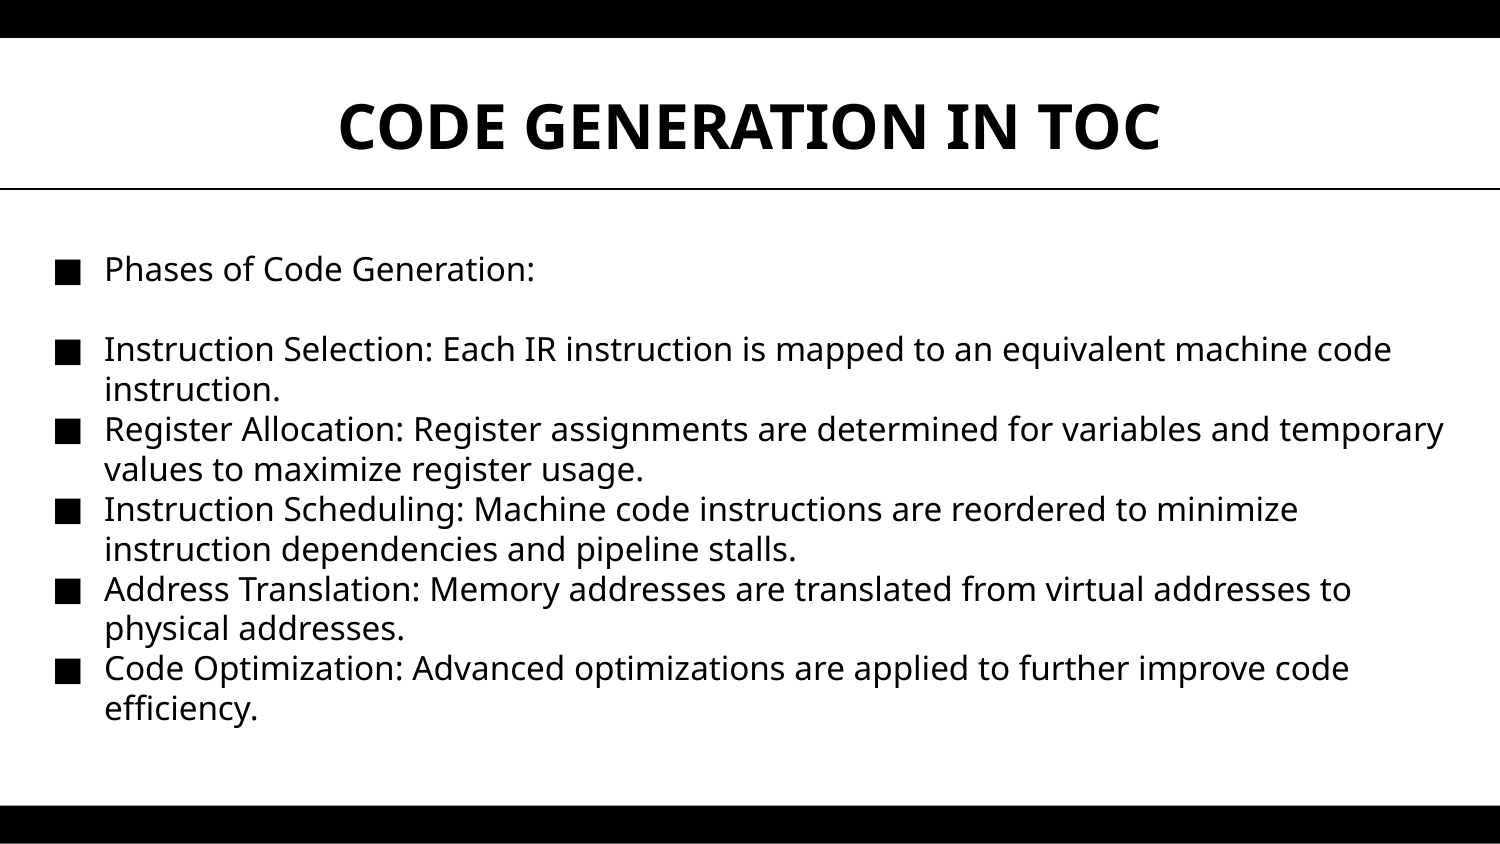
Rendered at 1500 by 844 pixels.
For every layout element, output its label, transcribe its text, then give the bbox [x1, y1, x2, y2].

title CODE GENERATION IN TOC [32, 72, 1468, 173]
list Phases of Code Generation: Instruction Selection: Each IR instruction is mapped to an equivalent machine code instruction. Register Allocation: Register assignments are determined for variables and temporary values to maximize register usage. Instruction Scheduling: Machine code instructions are reordered to minimize instruction dependencies and pipeline stalls. Address Translation: Memory addresses are translated from virtual addresses to physical addresses. Code Optimization: Advanced optimizations are applied to further improve code efficiency. [14, 233, 1486, 719]
